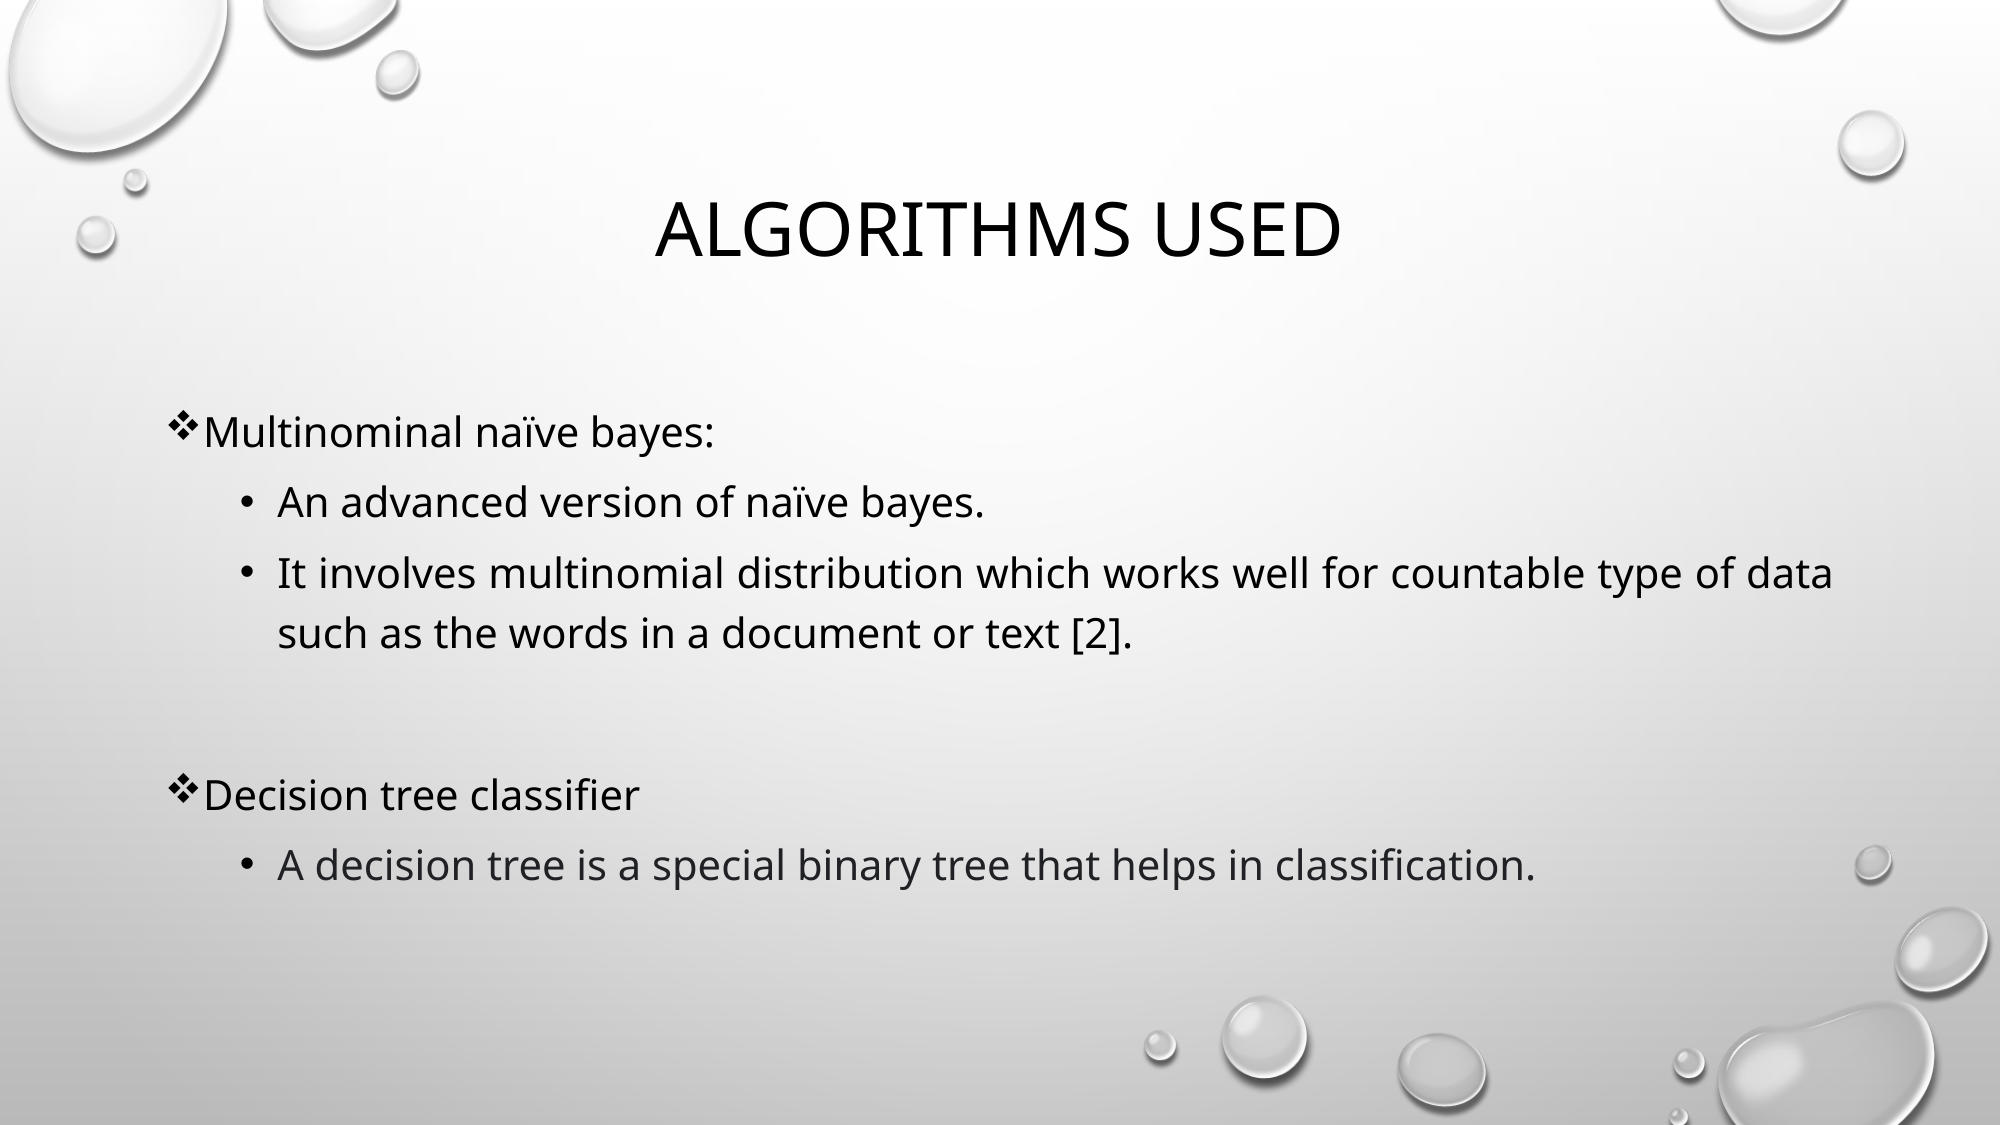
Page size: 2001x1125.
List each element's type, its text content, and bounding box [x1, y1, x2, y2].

title ALGORITHMS USED [149, 101, 1851, 364]
picture [0, 0, 2000, 1125]
list Multinominal naïve bayes: An advanced version of naïve bayes. It involves multinomial distribution which works well for countable type of data such as the words in a document or text [2]. Decision tree classifier A decision tree is a special binary tree that helps in classification. [149, 388, 1850, 950]
